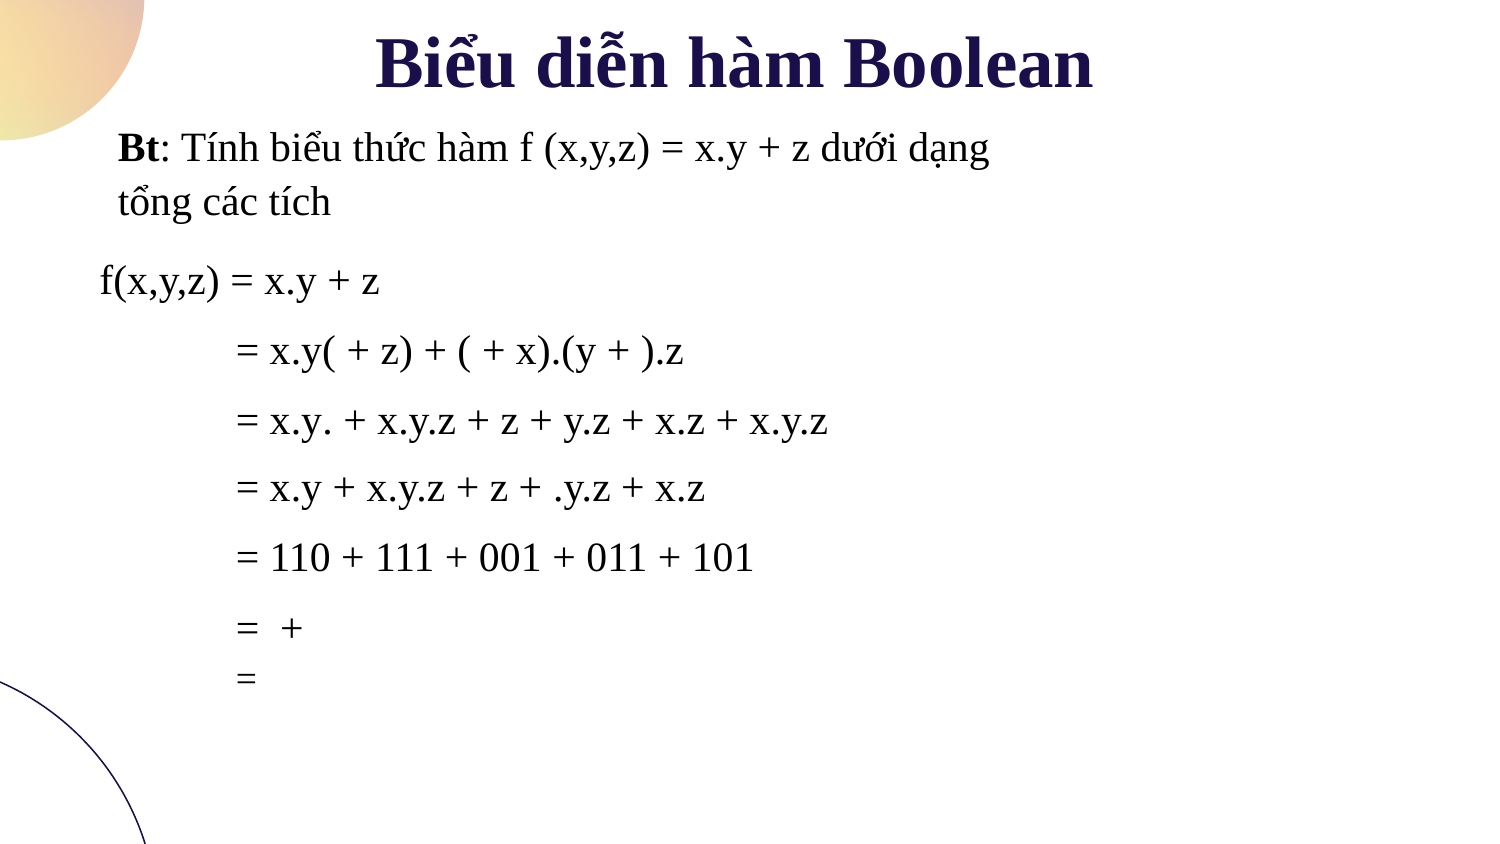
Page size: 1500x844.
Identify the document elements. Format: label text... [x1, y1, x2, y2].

picture [0, 0, 107, 141]
title Biểu diễn hàm Boolean [103, 0, 1367, 94]
text_box Bt: Tính biểu thức hàm f (x,y,z) = x.y + z dưới dạng tổng các tích [103, 109, 1038, 231]
